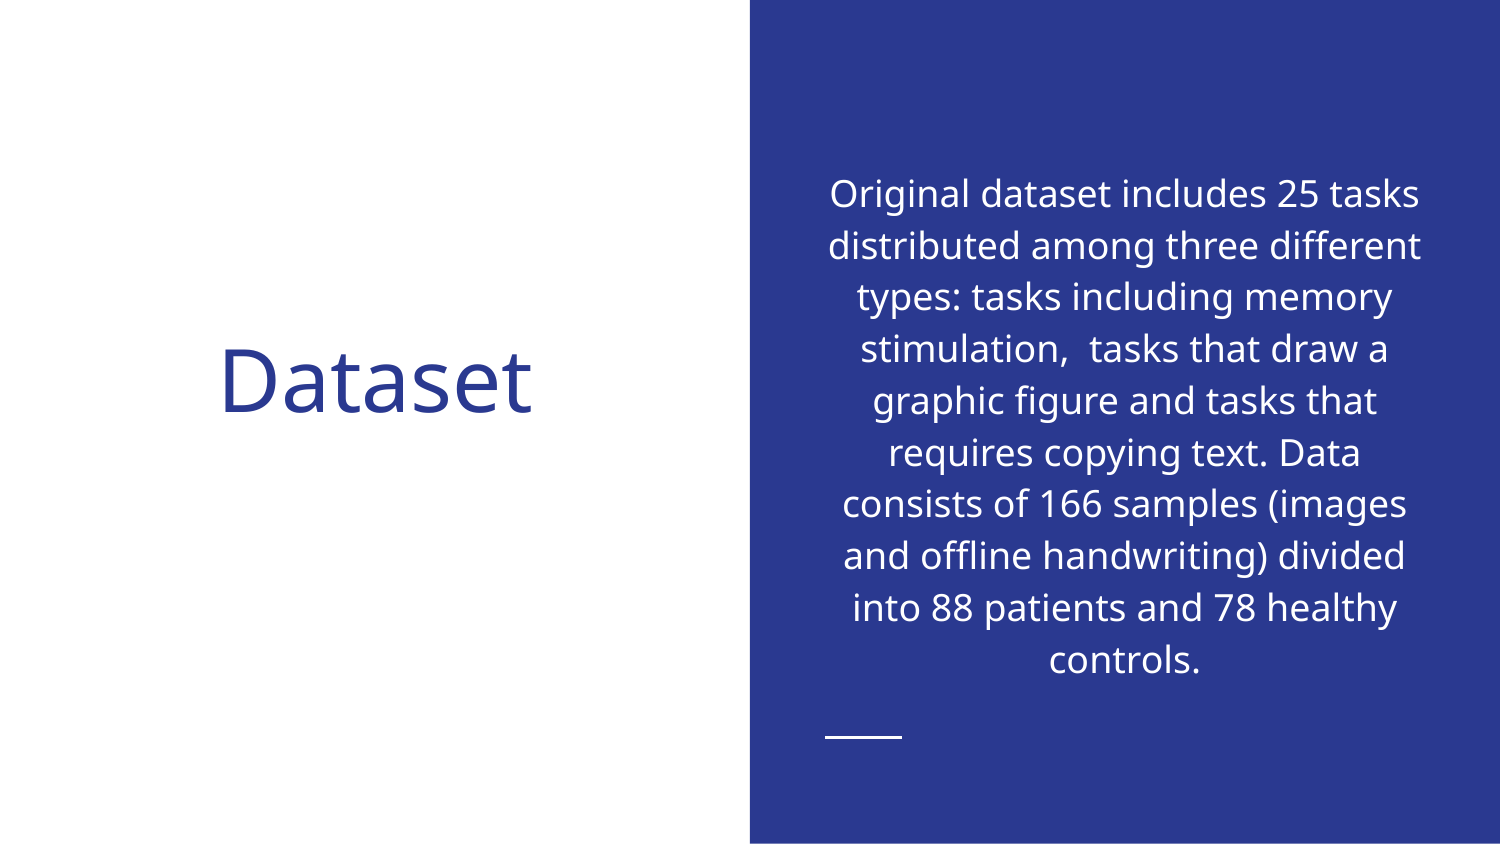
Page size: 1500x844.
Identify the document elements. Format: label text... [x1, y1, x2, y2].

list Original dataset includes 25 tasks distributed among three different types: tasks including memory stimulation, tasks that draw a graphic figure and tasks that requires copying text. Data consists of 166 samples (images and offline handwriting) divided into 88 patients and 78 healthy controls. [810, 118, 1440, 725]
title Dataset [43, 188, 708, 446]
